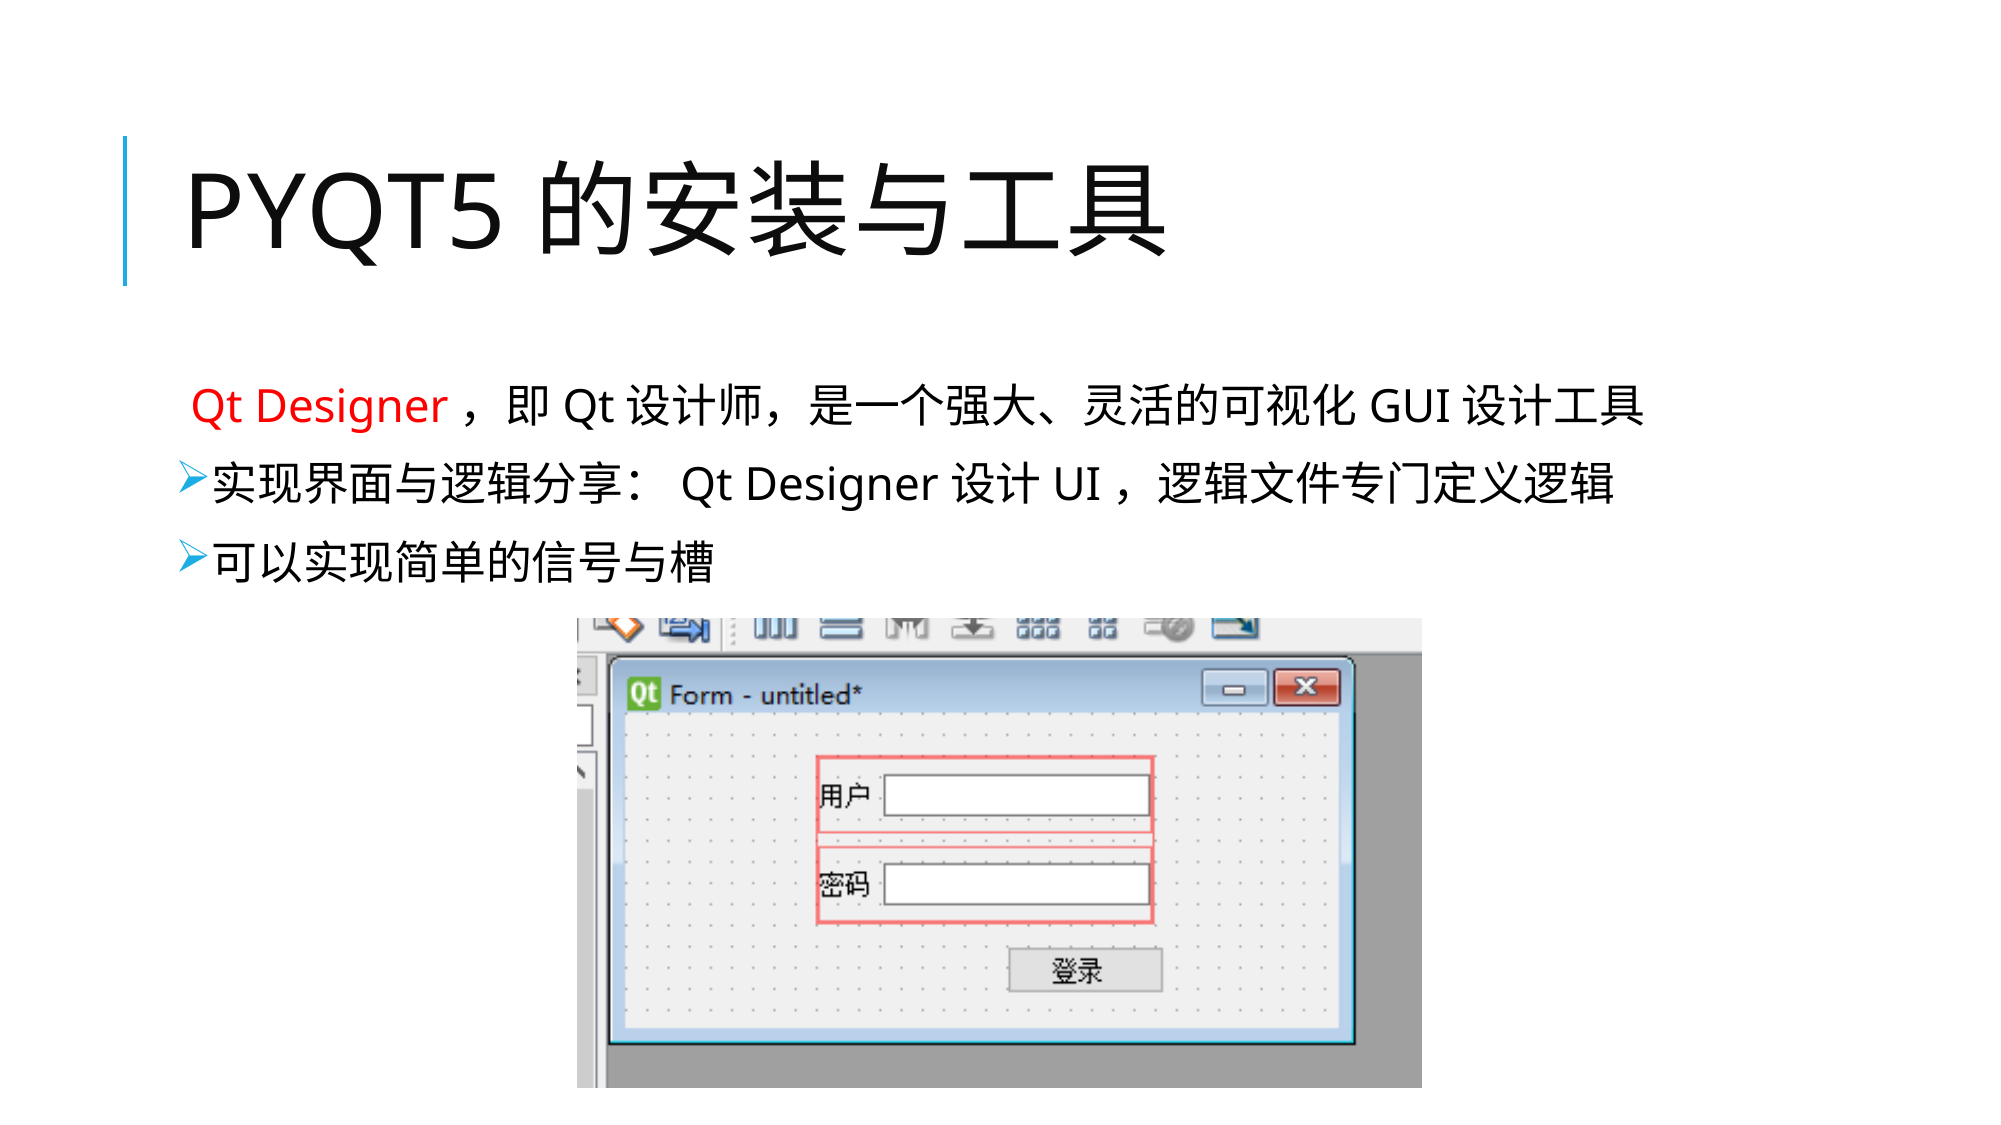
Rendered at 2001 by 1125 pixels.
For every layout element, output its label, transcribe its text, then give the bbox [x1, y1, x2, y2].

picture [577, 617, 1423, 1089]
list Qt Designer，即Qt设计师，是一个强大、灵活的可视化GUI设计工具 实现界面与逻辑分享：Qt Designer设计UI，逻辑文件专门定义逻辑 可以实现简单的信号与槽 [168, 375, 1763, 1035]
title PyQt5的安装与工具 [168, 96, 1763, 342]
